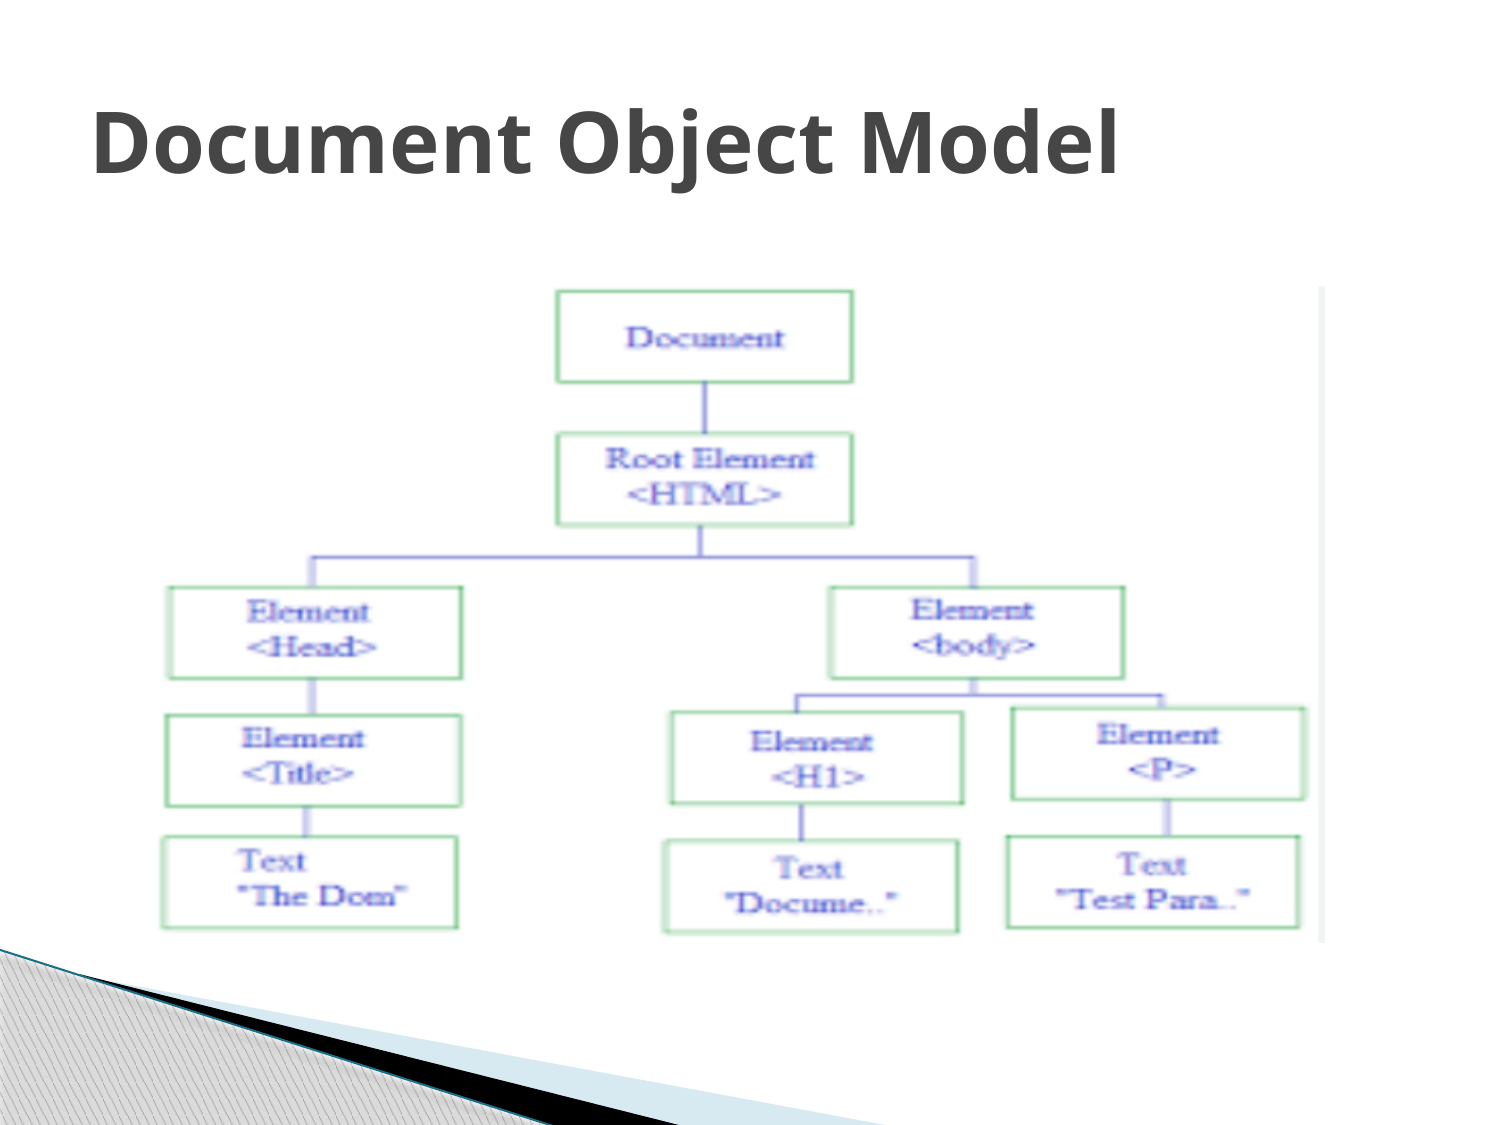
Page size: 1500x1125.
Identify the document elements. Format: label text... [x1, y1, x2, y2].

picture [137, 285, 1326, 944]
title Document Object Model [75, 45, 1425, 233]
